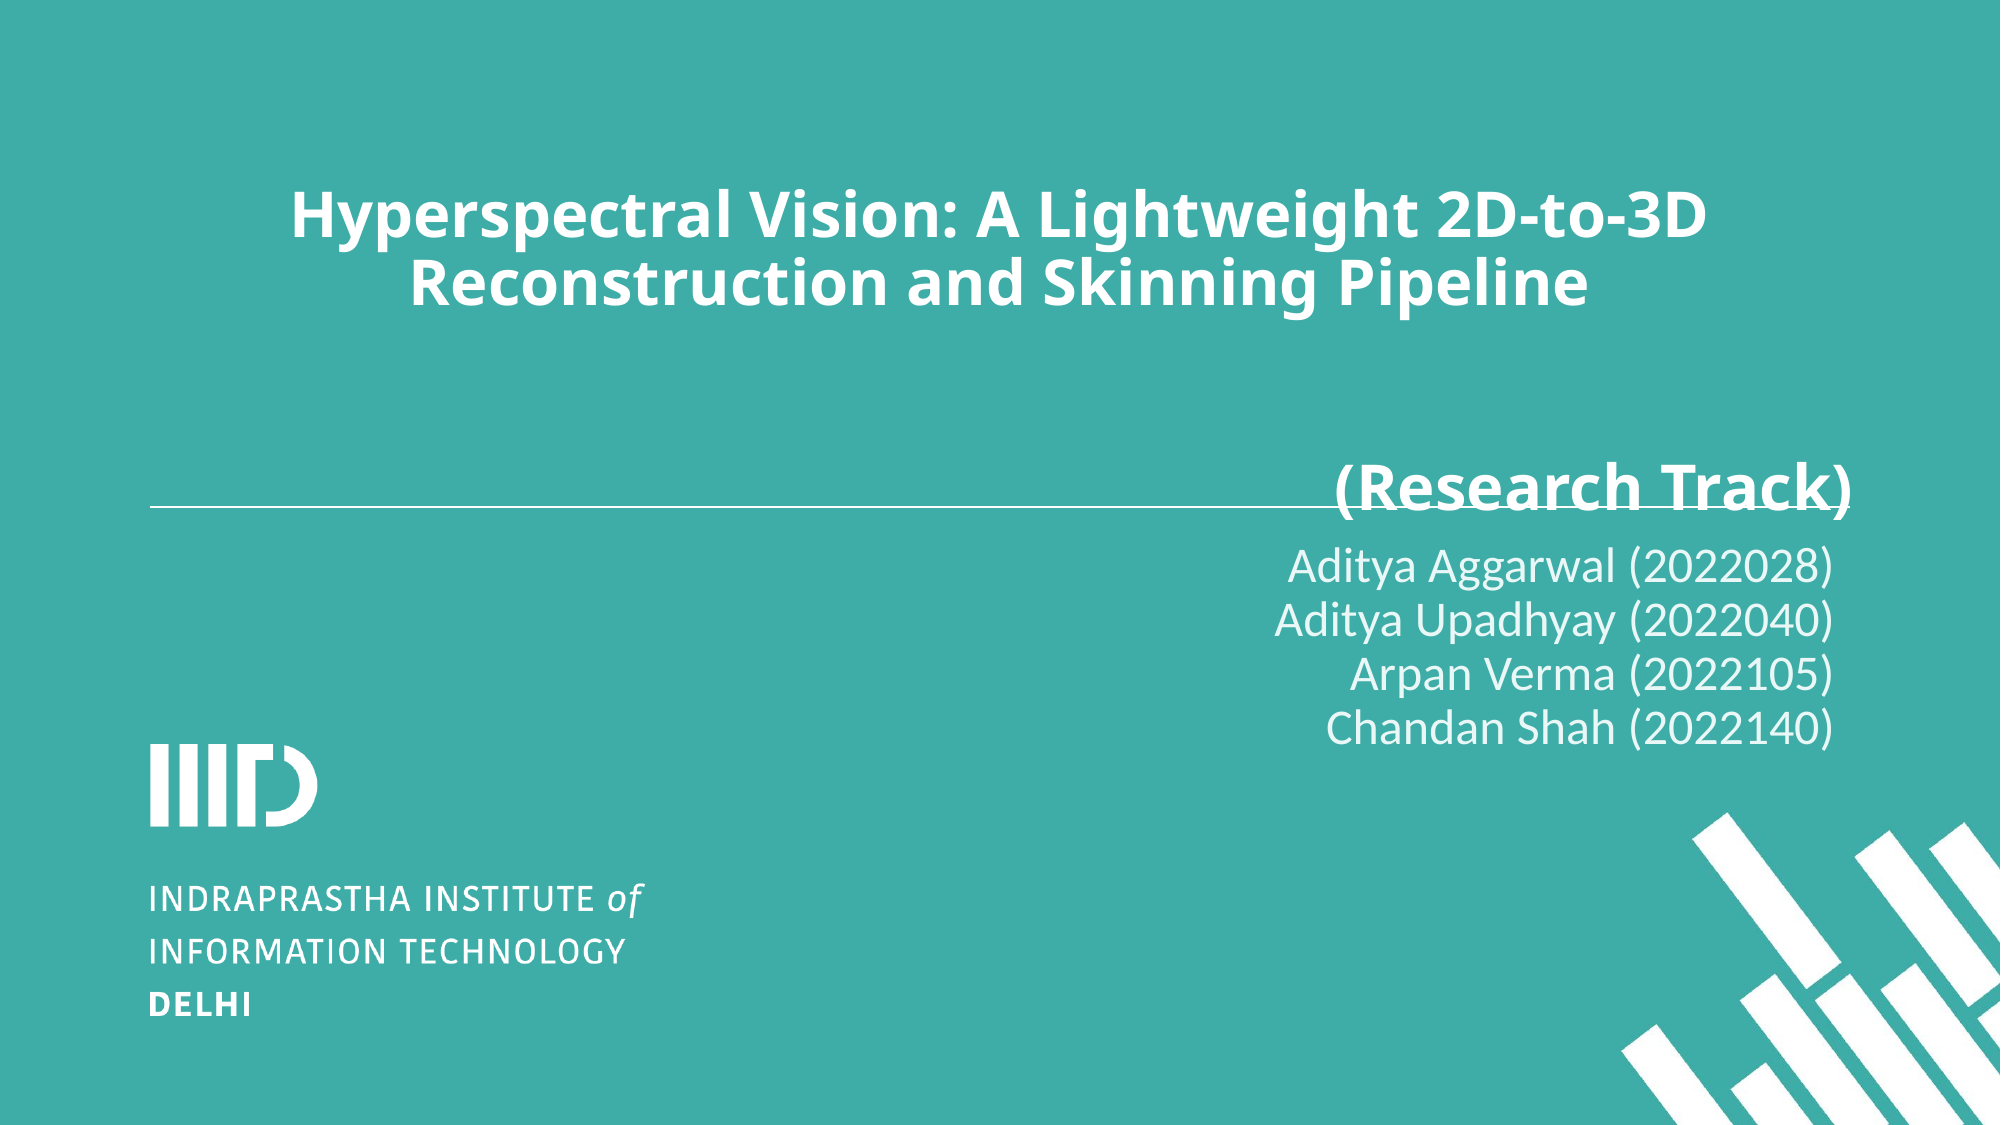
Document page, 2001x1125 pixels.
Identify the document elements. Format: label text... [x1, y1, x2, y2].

title Hyperspectral Vision: A Lightweight 2D-to-3D Reconstruction and Skinning Pipeline (Research Track) [131, 173, 1869, 532]
picture [1593, 779, 2000, 1125]
picture [150, 743, 645, 1016]
subtitle Aditya Aggarwal (2022028) Aditya Upadhyay (2022040) Arpan Verma (2022105) Chandan Shah (2022140) [900, 531, 1850, 867]
